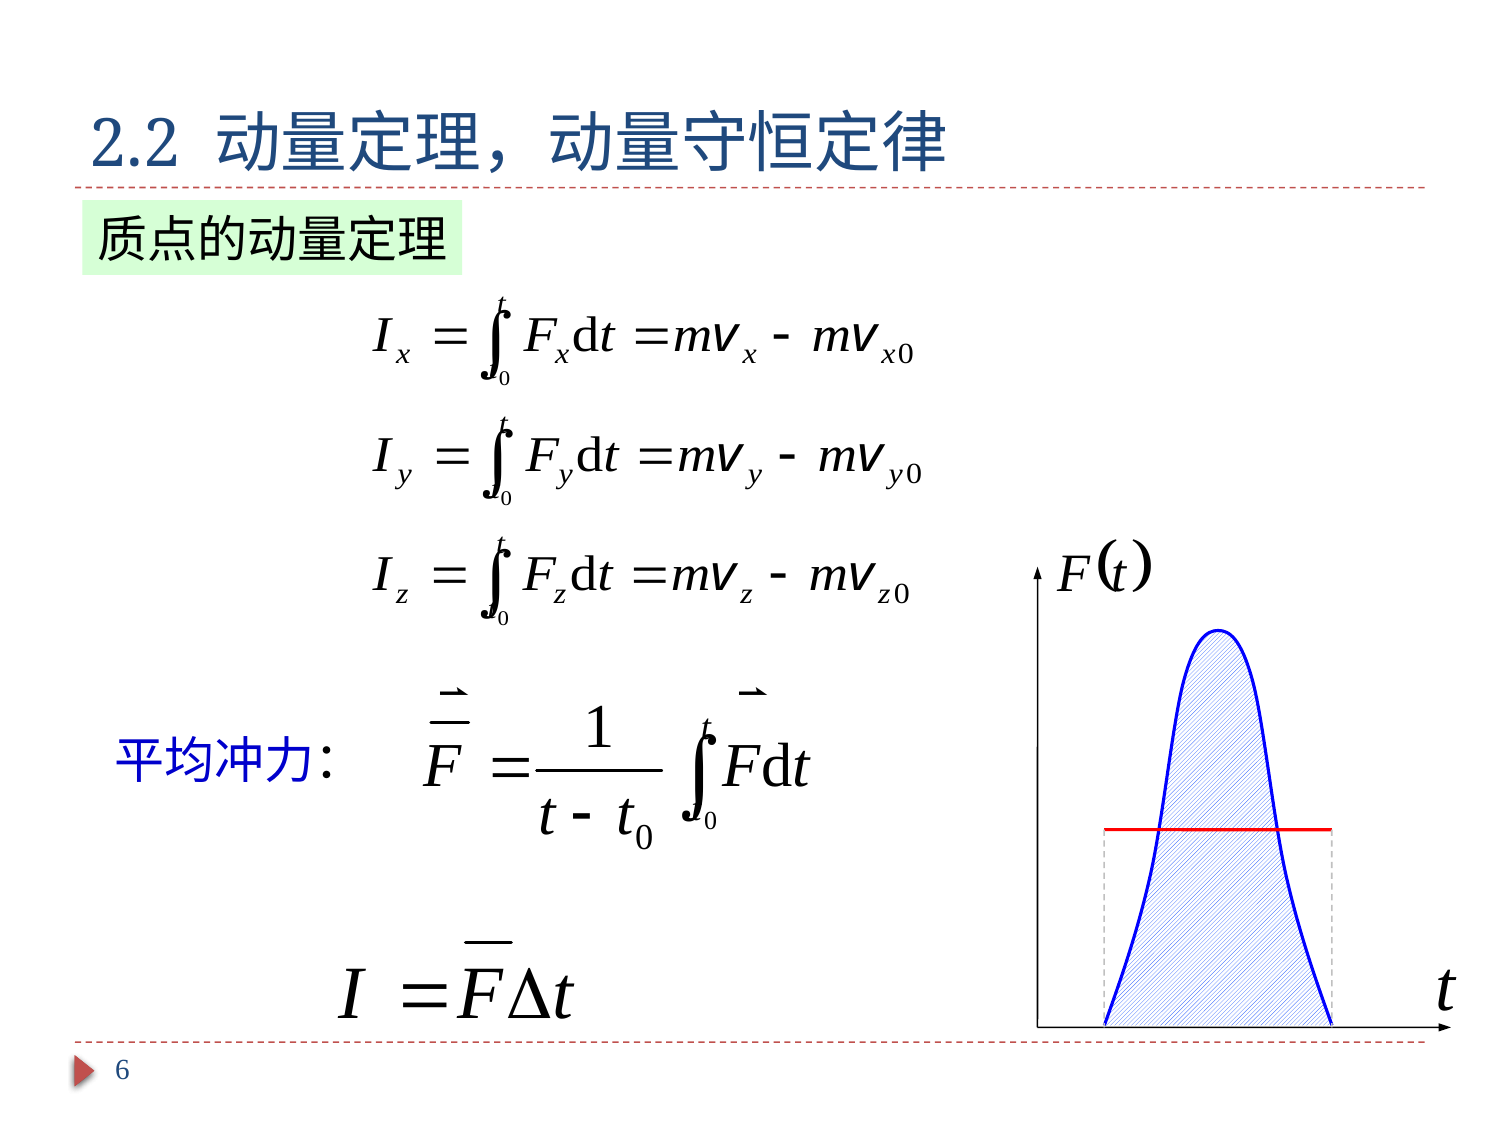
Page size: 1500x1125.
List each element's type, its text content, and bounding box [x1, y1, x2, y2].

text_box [362, 279, 939, 638]
title 2.2 动量定理，动量守恒定律 [75, 37, 1425, 188]
text_box 质点的动量定理 [82, 200, 463, 275]
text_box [324, 924, 588, 1038]
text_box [1037, 537, 1470, 1029]
text_box 平均冲力： [99, 712, 406, 797]
slide_number 6 [100, 1042, 426, 1103]
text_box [412, 687, 824, 865]
